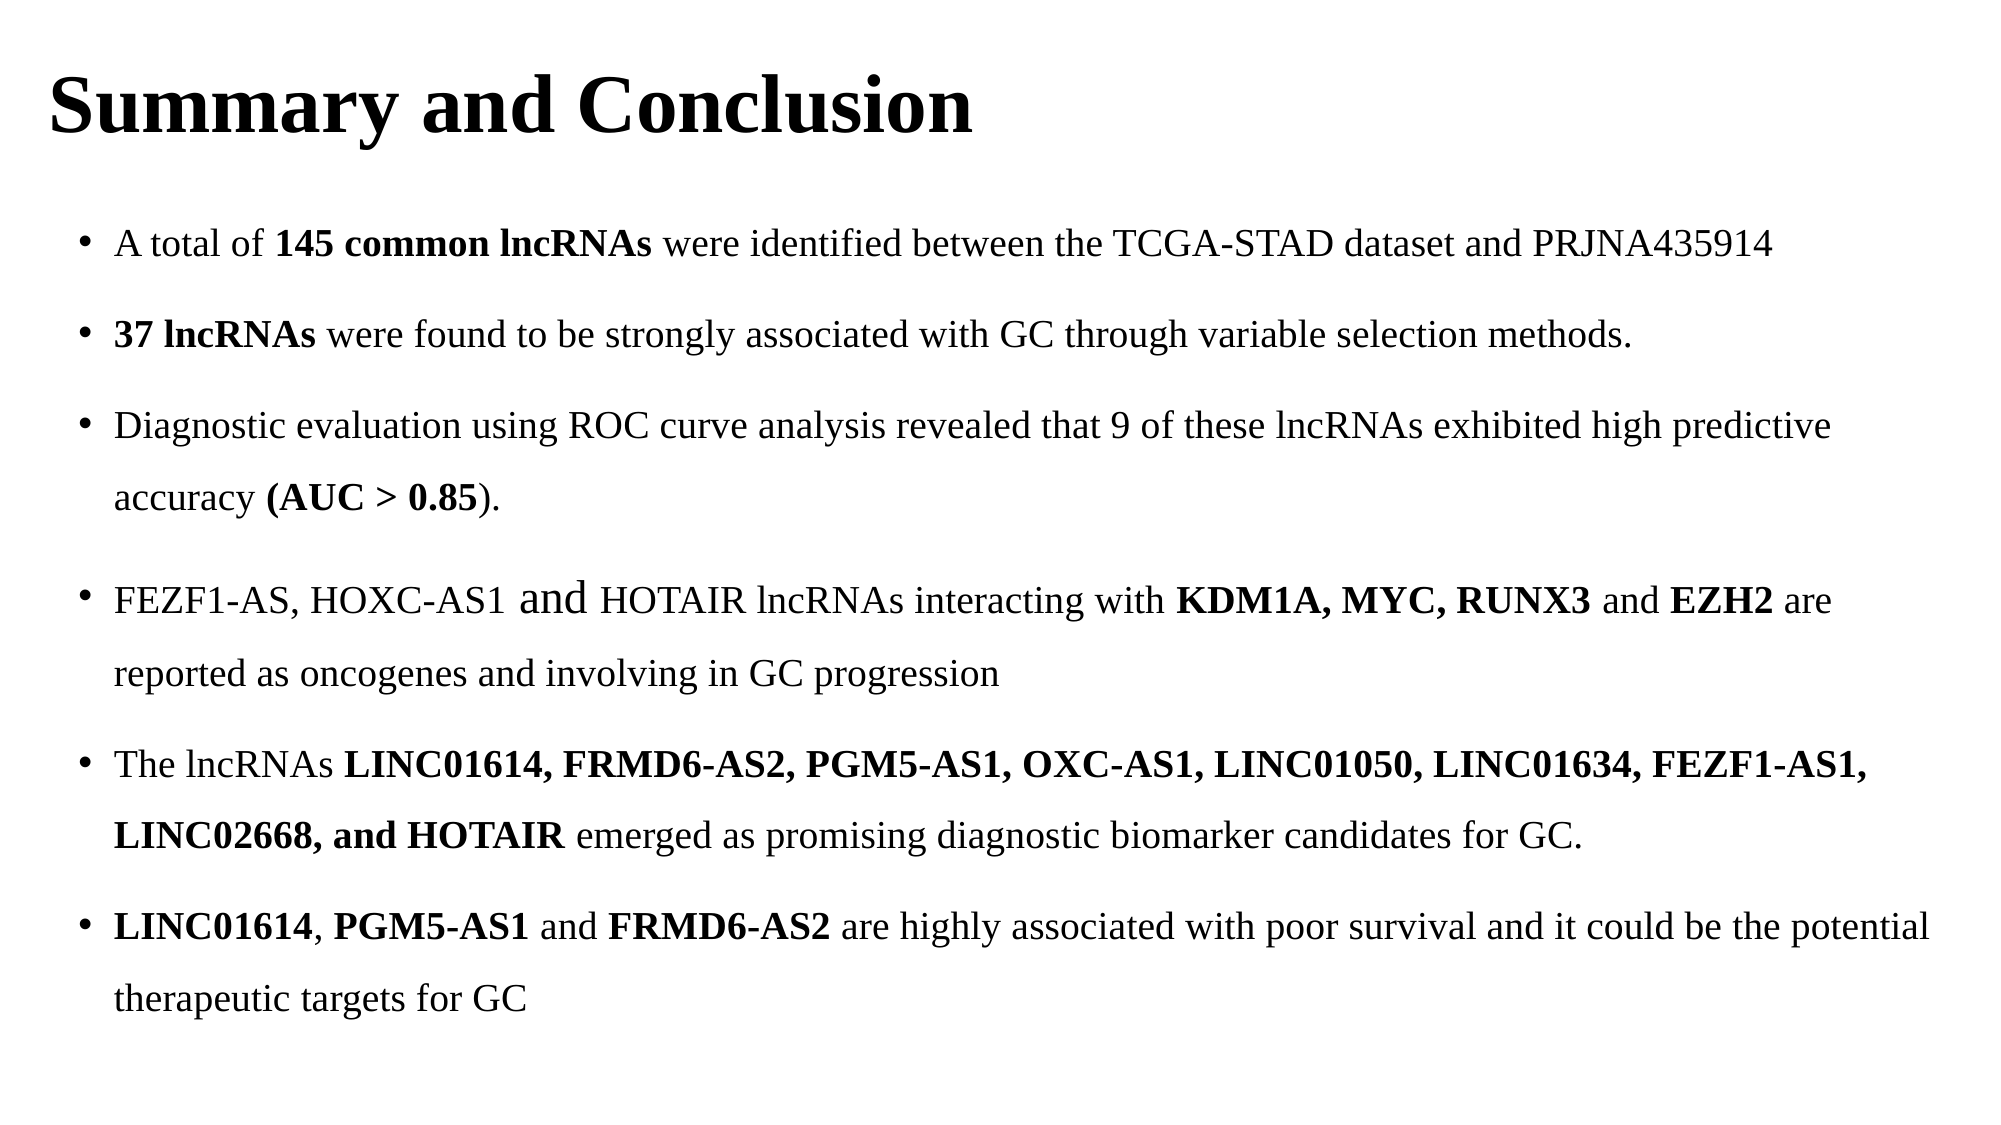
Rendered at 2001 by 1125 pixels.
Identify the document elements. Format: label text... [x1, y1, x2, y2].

title Summary and Conclusion [33, 0, 1759, 214]
list A total of 145 common lncRNAs were identified between the TCGA-STAD dataset and PRJNA435914 37 lncRNAs were found to be strongly associated with GC through variable selection methods. Diagnostic evaluation using ROC curve analysis revealed that 9 of these lncRNAs exhibited high predictive accuracy (AUC > 0.85). FEZF1-AS, HOXC-AS1 and HOTAIR lncRNAs interacting with KDM1A, MYC, RUNX3 and EZH2 are reported as oncogenes and involving in GC progression The lncRNAs LINC01614, FRMD6-AS2, PGM5-AS1, OXC-AS1, LINC01050, LINC01634, FEZF1-AS1, LINC02668, and HOTAIR emerged as promising diagnostic biomarker candidates for GC. LINC01614, PGM5-AS1 and FRMD6-AS2 are highly associated with poor survival and it could be the potential therapeutic targets for GC [63, 185, 1958, 1030]
